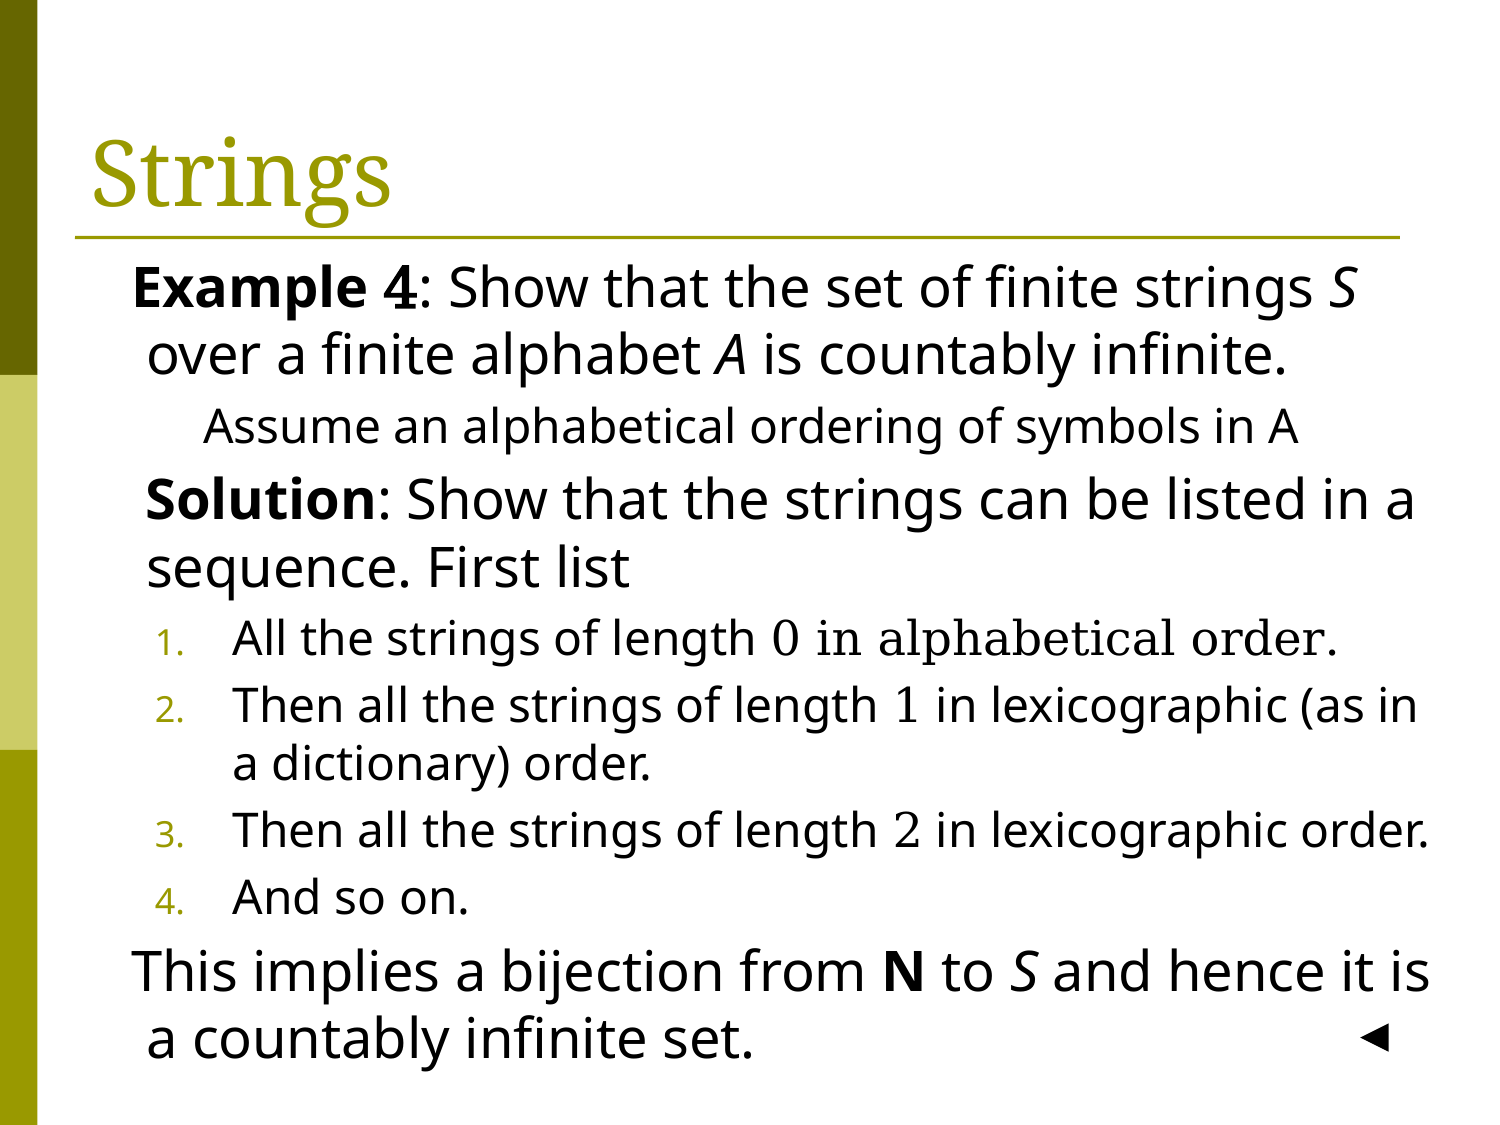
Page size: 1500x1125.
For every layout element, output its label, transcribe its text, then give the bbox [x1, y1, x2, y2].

text_box [1360, 1023, 1389, 1052]
list Example 4: Show that the set of finite strings S over a finite alphabet A is countably infinite. Assume an alphabetical ordering of symbols in A Solution: Show that the strings can be listed in a sequence. First list All the strings of length 0 in alphabetical order. Then all the strings of length 1 in lexicographic (as in a dictionary) order. Then all the strings of length 2 in lexicographic order. And so on. This implies a bijection from N to S and hence it is a countably infinite set. [72, 244, 1450, 1100]
title Strings [75, 45, 1425, 233]
